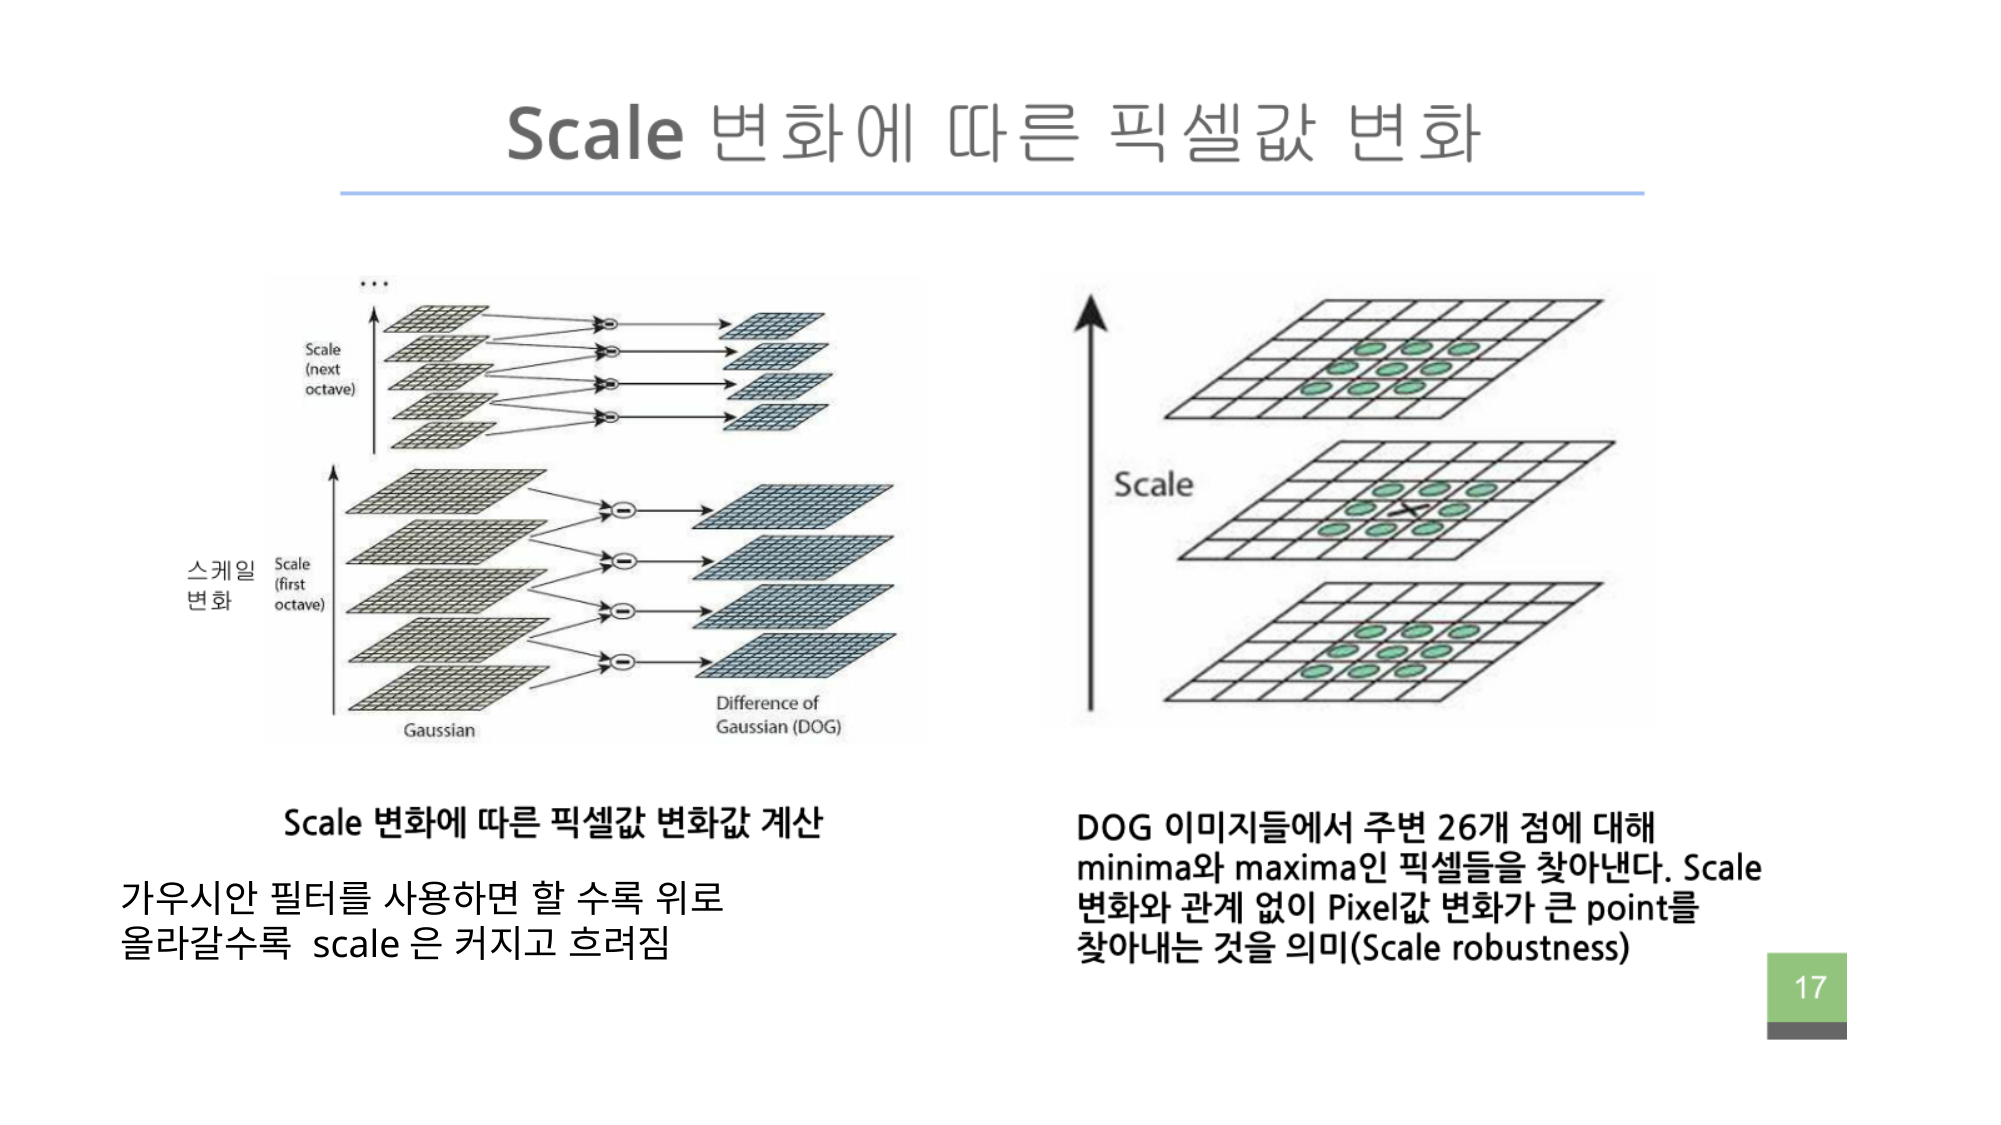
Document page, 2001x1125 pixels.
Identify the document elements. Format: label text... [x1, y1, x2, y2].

text_box 가우시안 필터를 사용하면 할 수록 위로 올라갈수록 scale은 커지고 흐려짐 [106, 867, 153, 973]
picture [153, 84, 1847, 1041]
